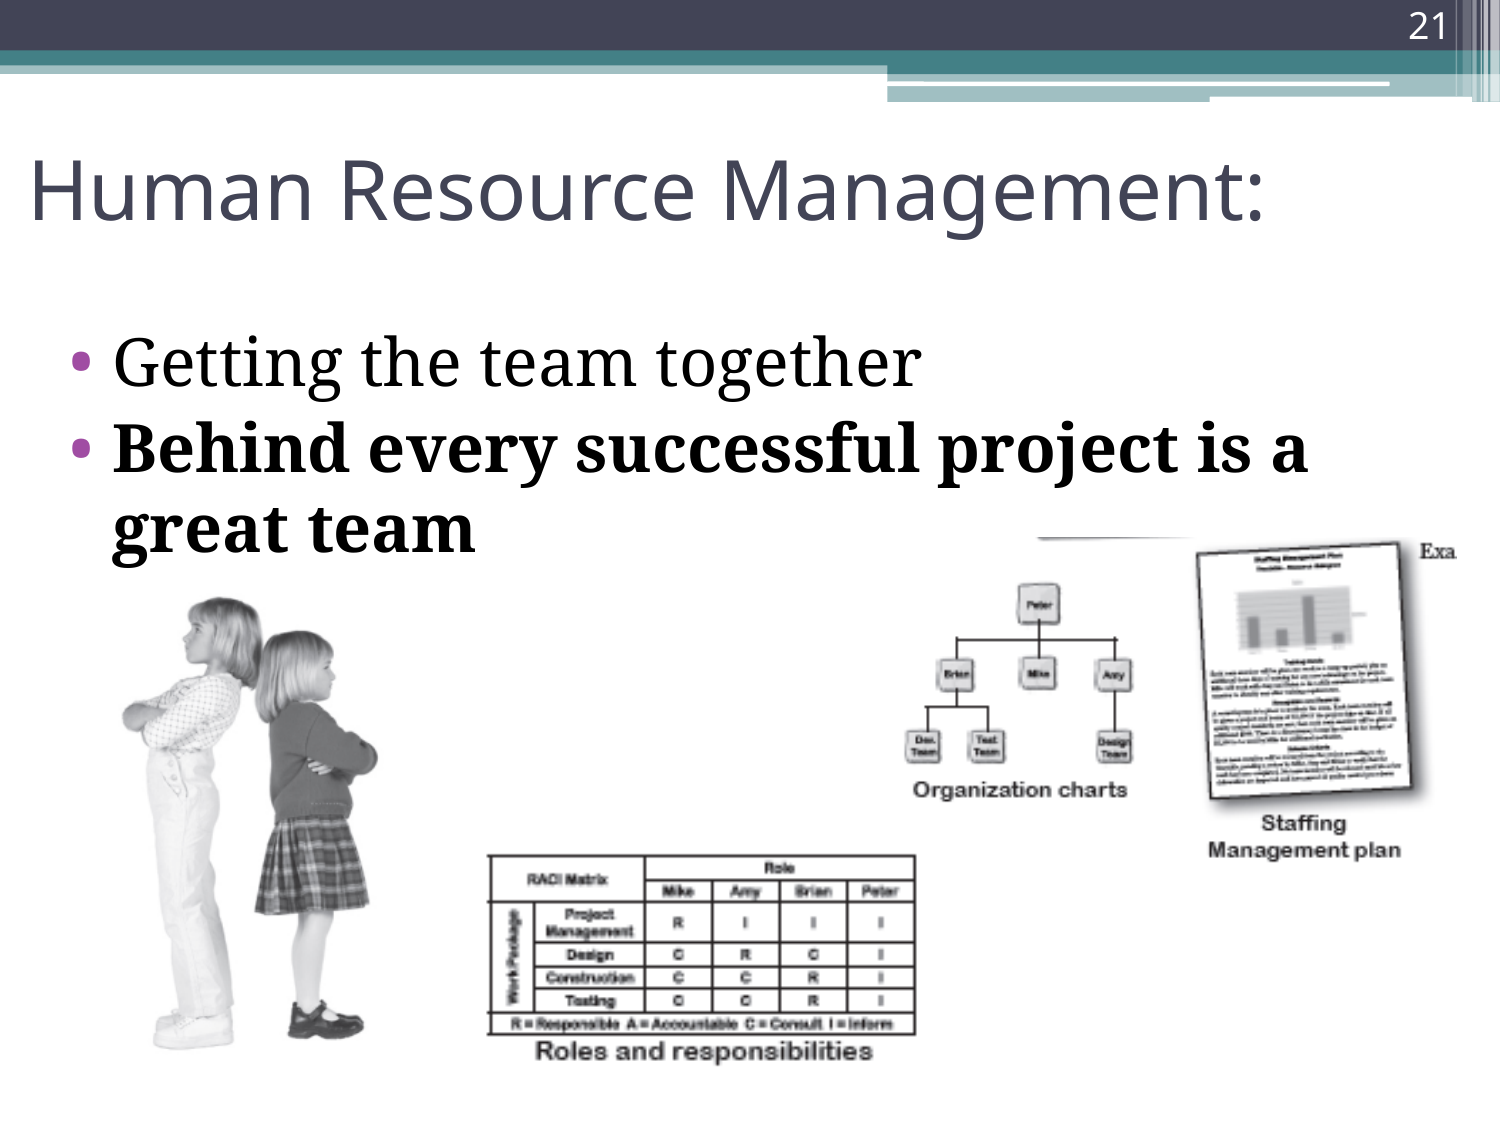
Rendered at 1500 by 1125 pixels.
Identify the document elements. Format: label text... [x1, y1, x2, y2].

picture [112, 587, 388, 1060]
slide_number 21 [1341, 0, 1466, 61]
title Human Resource Management: [12, 99, 1362, 275]
list Getting the team together Behind every successful project is a great team [37, 312, 1388, 1022]
picture [449, 537, 1457, 1096]
